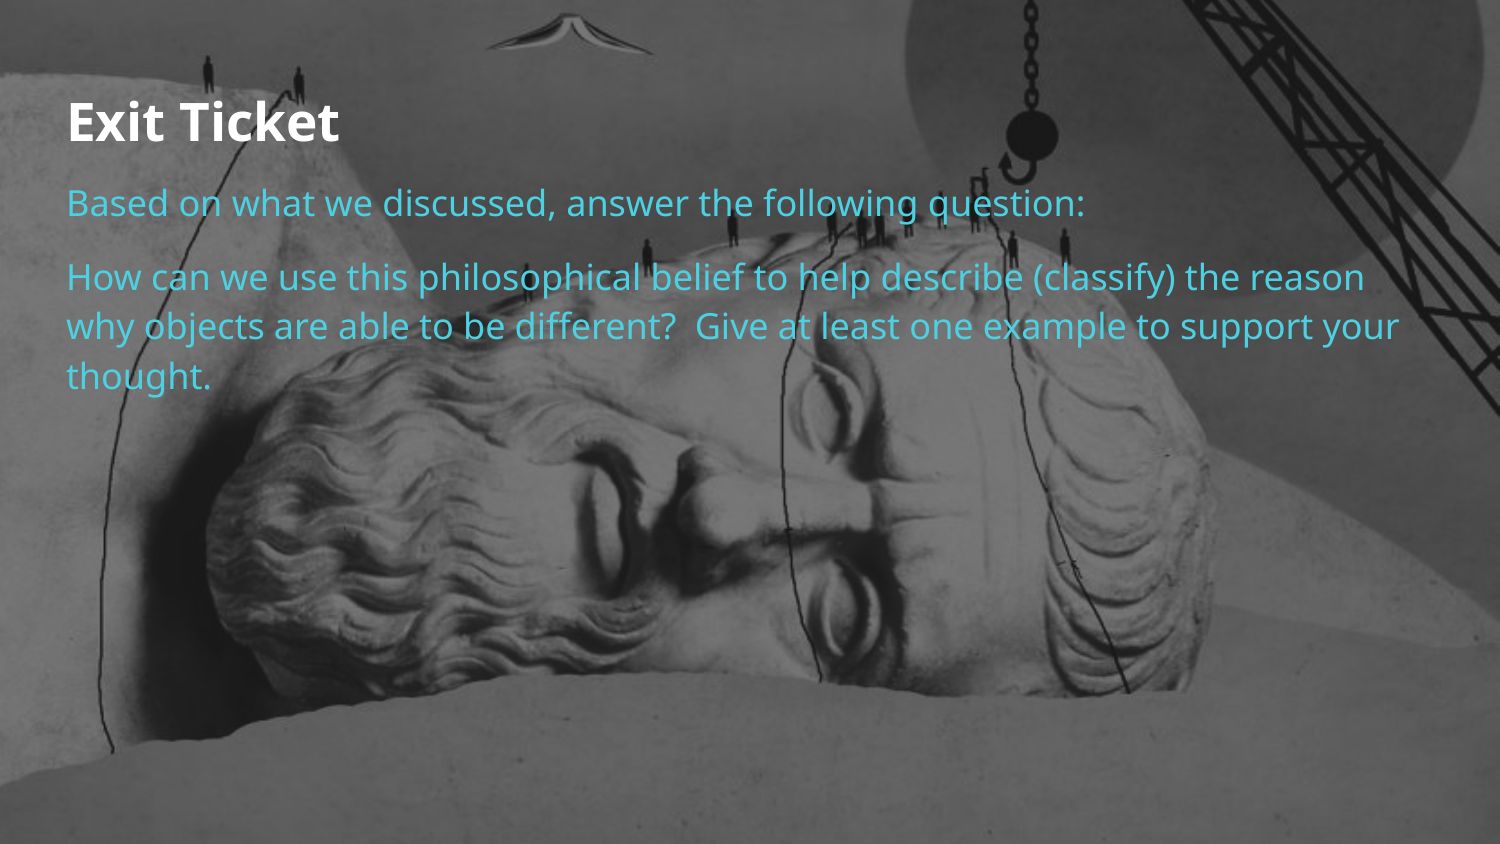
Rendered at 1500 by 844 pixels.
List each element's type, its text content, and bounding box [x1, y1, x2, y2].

title Exit Ticket [51, 72, 1449, 159]
list Based on what we discussed, answer the following question: How can we use this philosophical belief to help describe (classify) the reason why objects are able to be different? Give at least one example to support your thought. [51, 159, 1449, 414]
